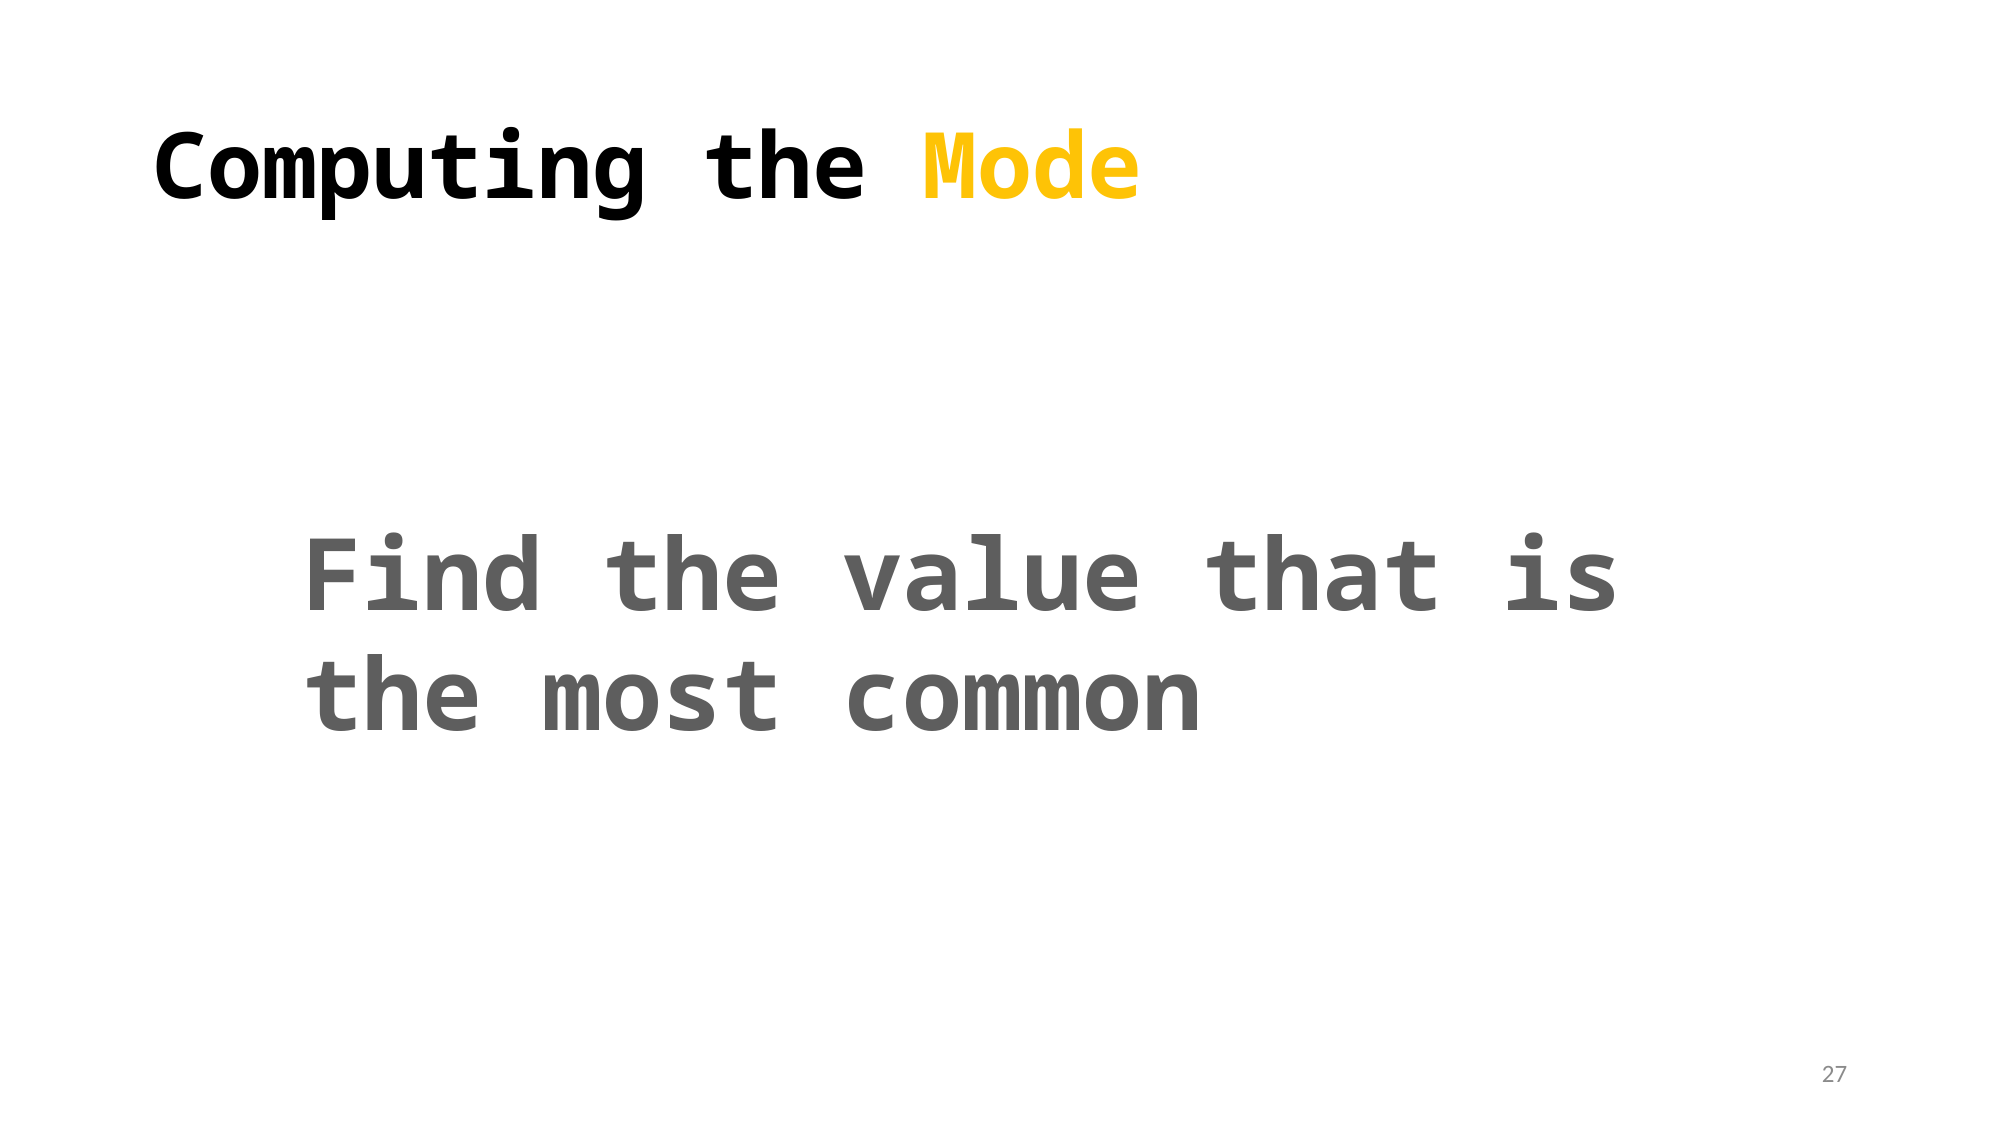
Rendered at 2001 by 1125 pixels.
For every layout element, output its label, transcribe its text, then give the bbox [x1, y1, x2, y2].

title Computing the Mode [137, 59, 1863, 278]
slide_number 27 [1412, 1042, 1863, 1103]
text_box Find the value that is the most common [288, 503, 1712, 758]
